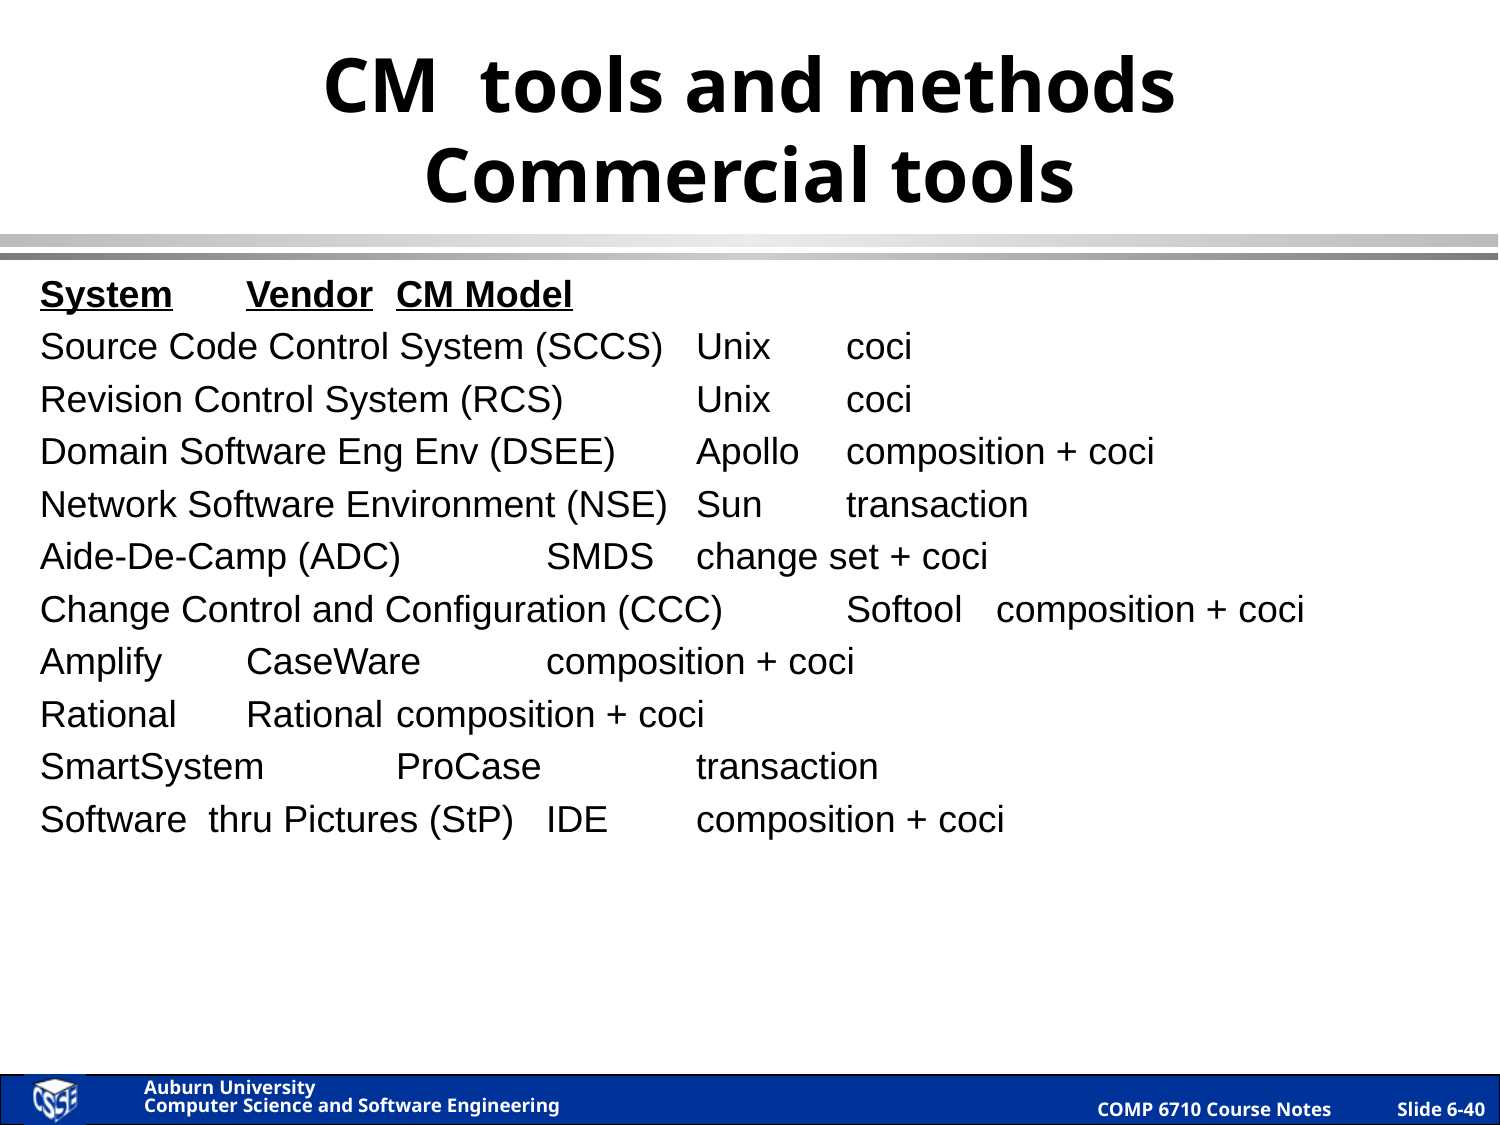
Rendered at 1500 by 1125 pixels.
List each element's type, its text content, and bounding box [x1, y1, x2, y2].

list System Vendor CM Model Source Code Control System (SCCS) Unix coci Revision Control System (RCS) Unix coci Domain Software Eng Env (DSEE) Apollo composition + coci Network Software Environment (NSE) Sun transaction Aide-De-Camp (ADC) SMDS change set + coci Change Control and Configuration (CCC) Softool composition + coci Amplify CaseWare composition + coci Rational Rational composition + coci SmartSystem ProCase transaction Software thru Pictures (StP) IDE composition + coci [24, 261, 1451, 1076]
picture [24, 1076, 86, 1125]
title CM tools and methods Commercial tools [111, 36, 1388, 226]
